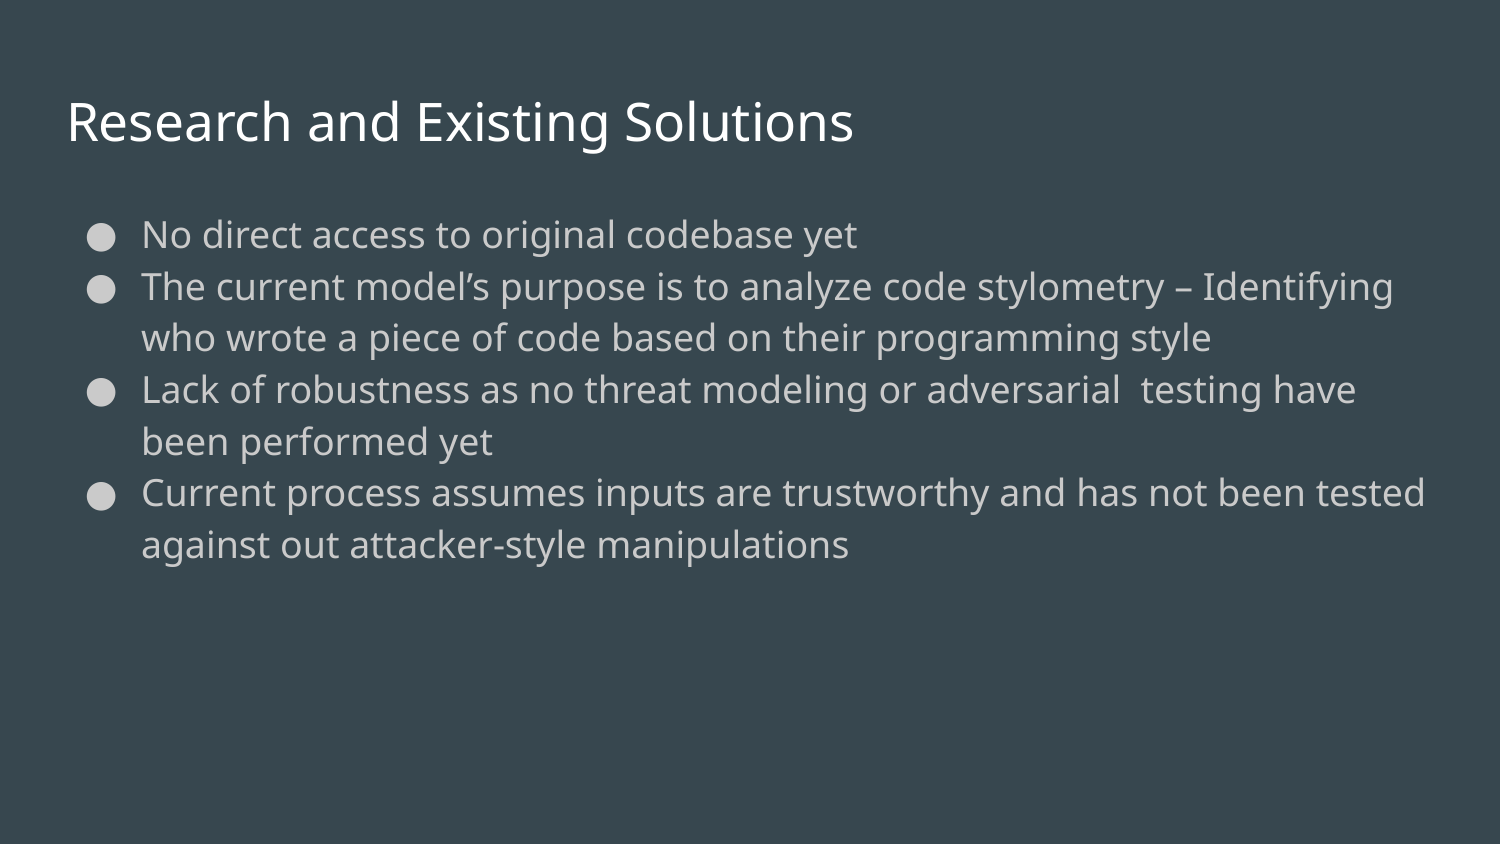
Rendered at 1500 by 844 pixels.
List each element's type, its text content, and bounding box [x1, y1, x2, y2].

title Research and Existing Solutions [51, 72, 1449, 167]
list No direct access to original codebase yet The current model’s purpose is to analyze code stylometry – Identifying who wrote a piece of code based on their programming style Lack of robustness as no threat modeling or adversarial testing have been performed yet Current process assumes inputs are trustworthy and has not been tested against out attacker-style manipulations [51, 189, 1449, 750]
